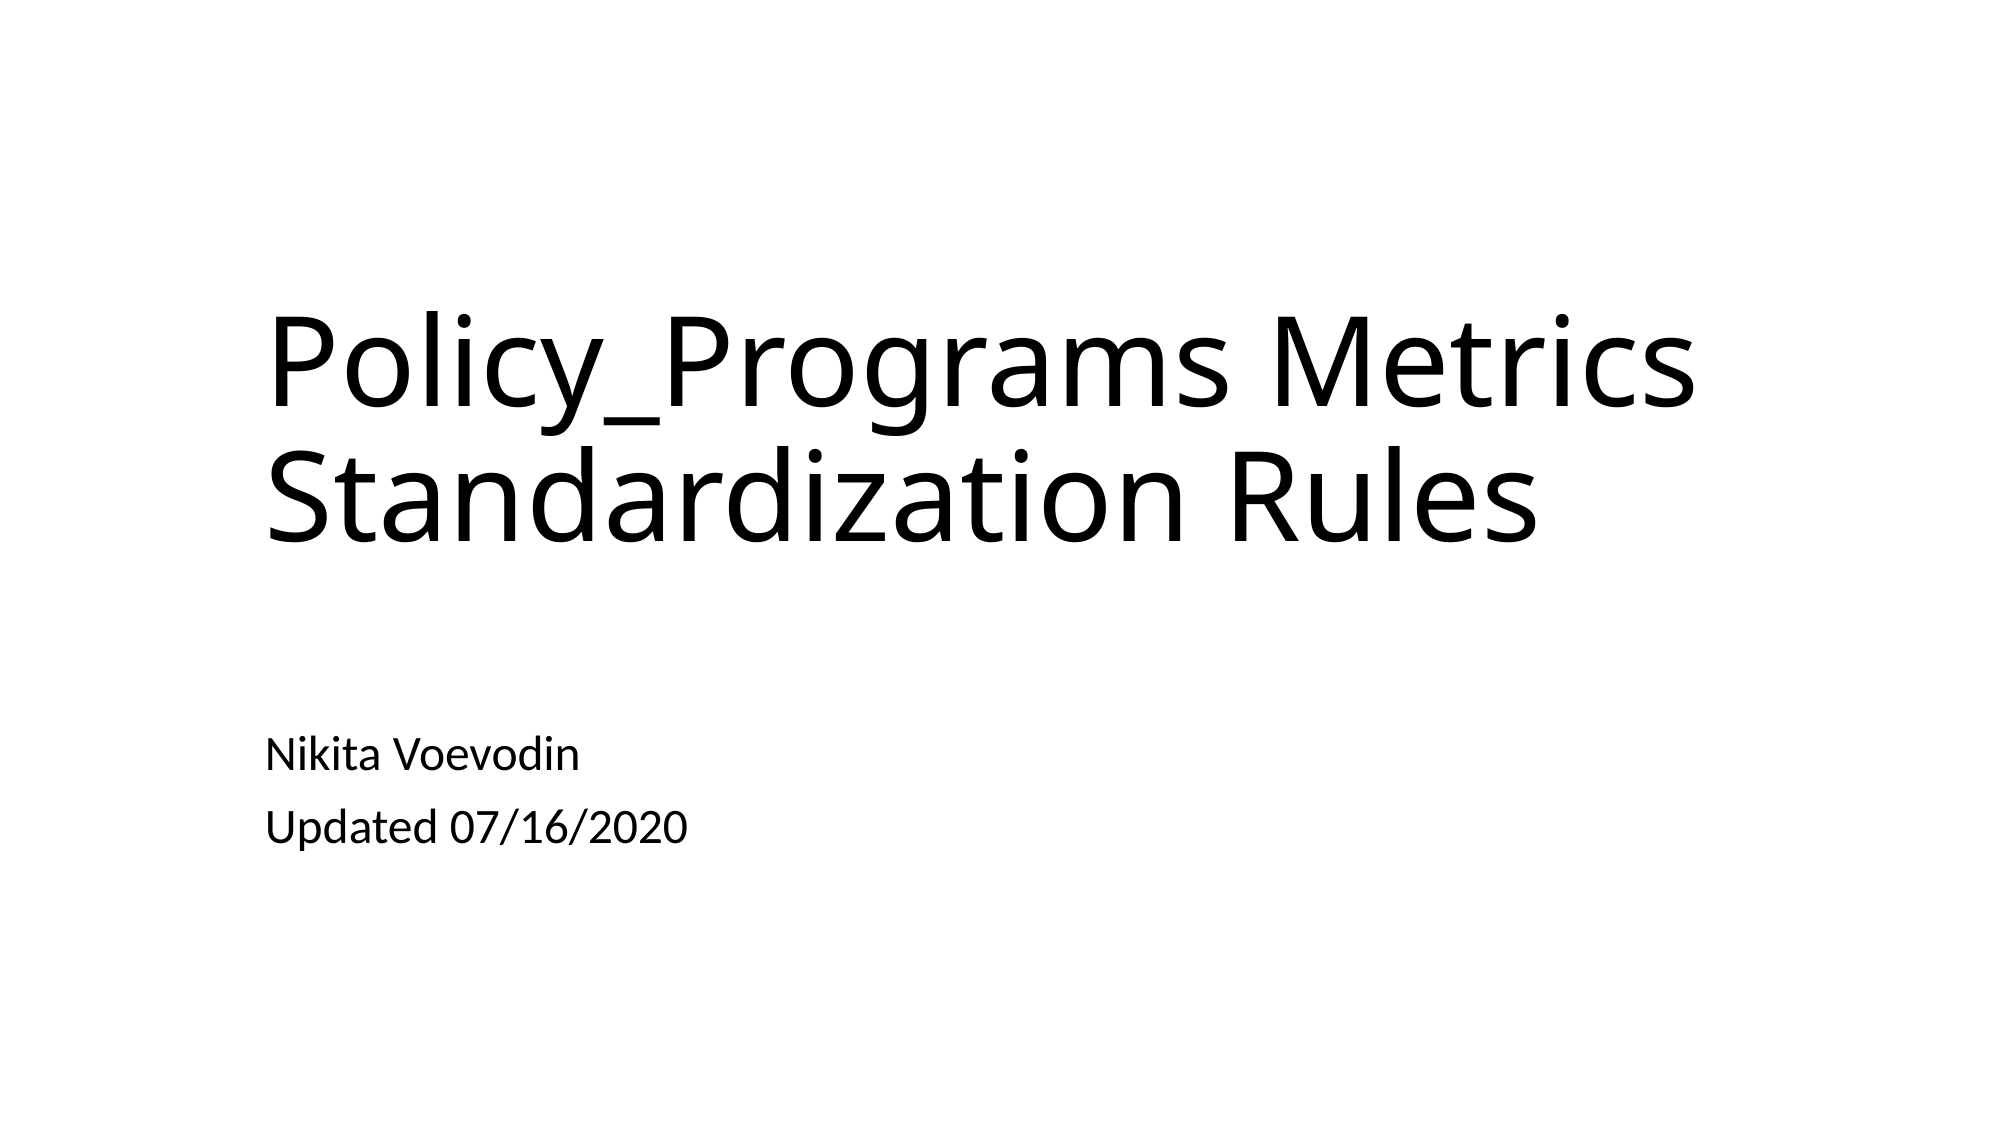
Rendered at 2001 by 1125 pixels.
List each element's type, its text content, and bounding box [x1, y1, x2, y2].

subtitle Nikita Voevodin Updated 07/16/2020 [249, 719, 1750, 863]
title Policy_Programs Metrics Standardization Rules [249, 184, 1750, 576]
